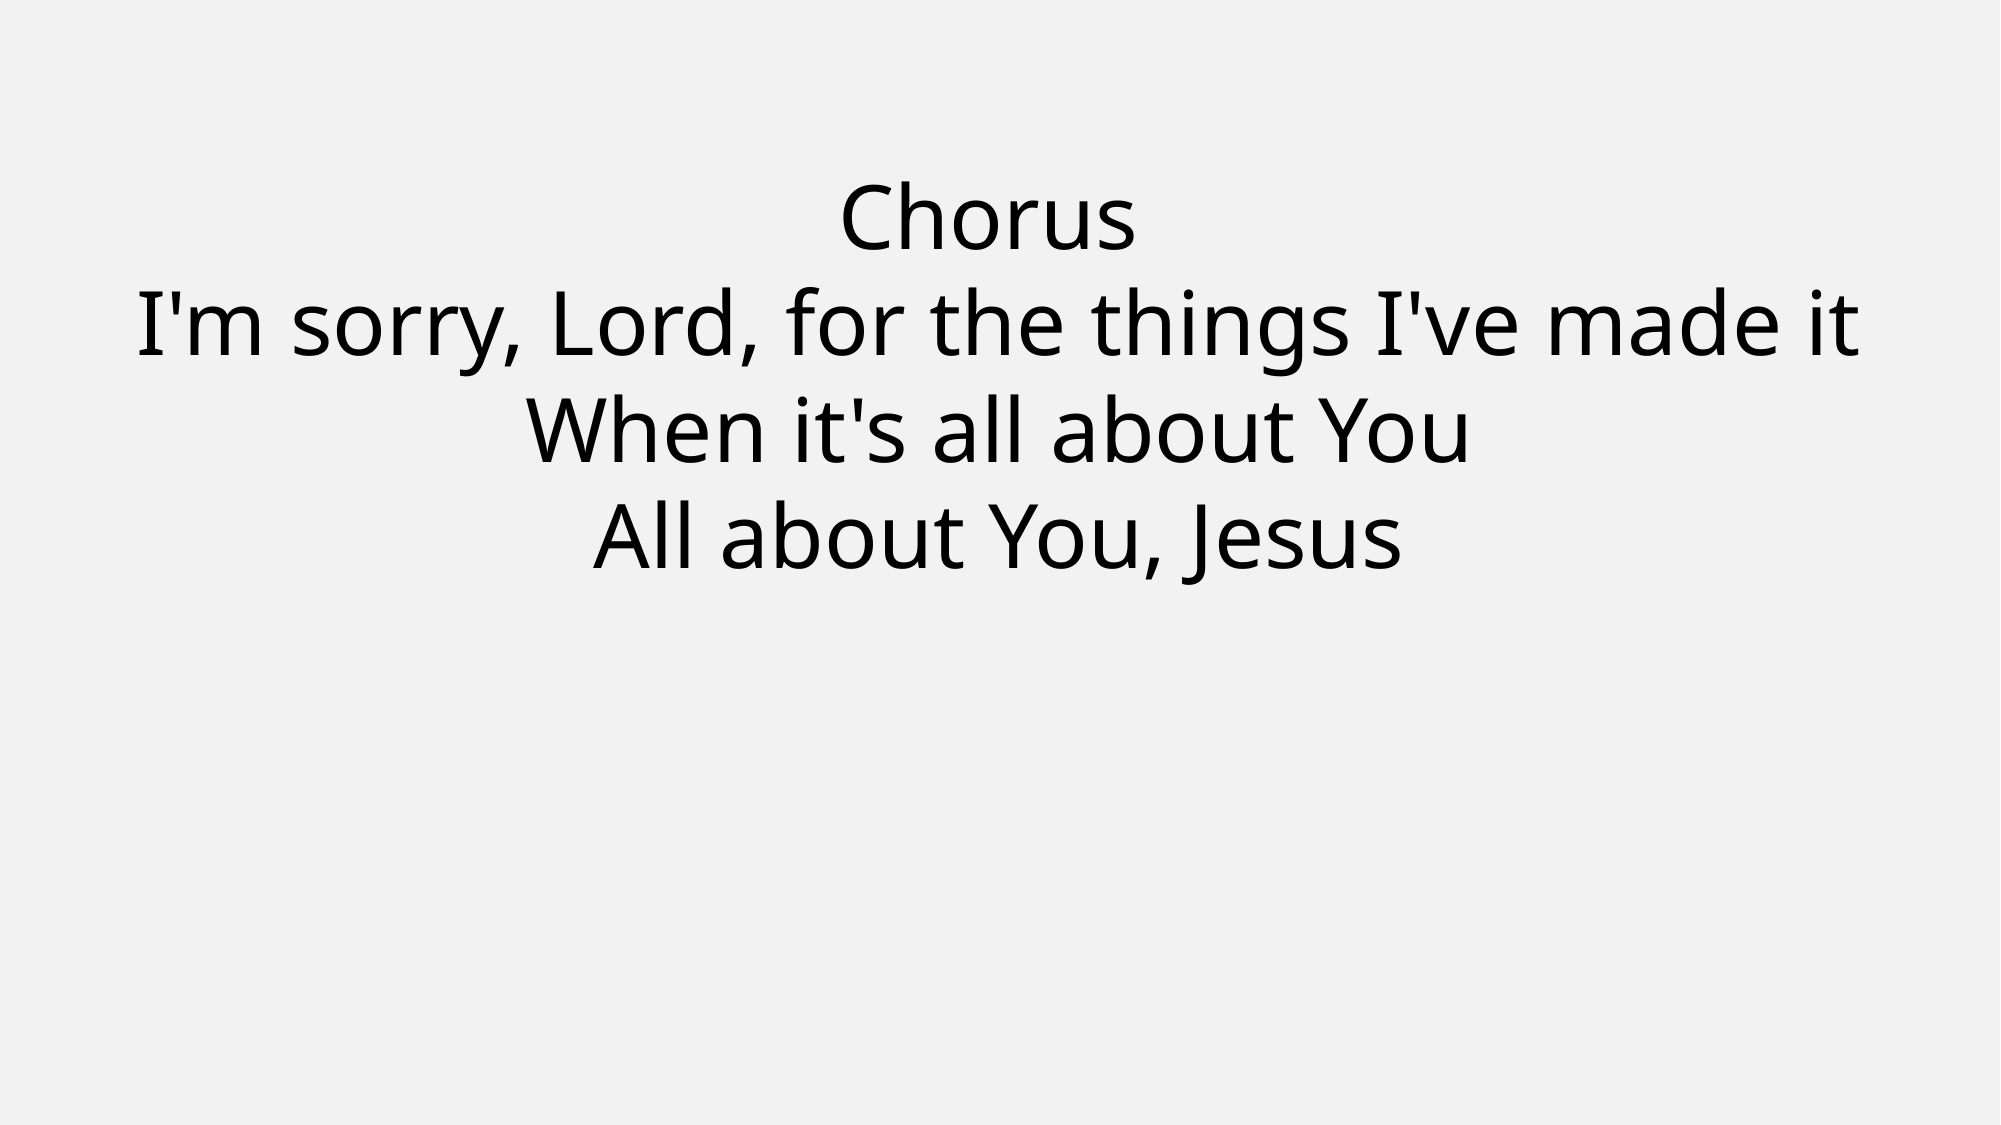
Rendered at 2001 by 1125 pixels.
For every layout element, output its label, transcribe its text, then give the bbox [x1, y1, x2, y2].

text_box Chorus I'm sorry, Lord, for the things I've made it When it's all about You All about You, Jesus [99, 48, 1901, 699]
